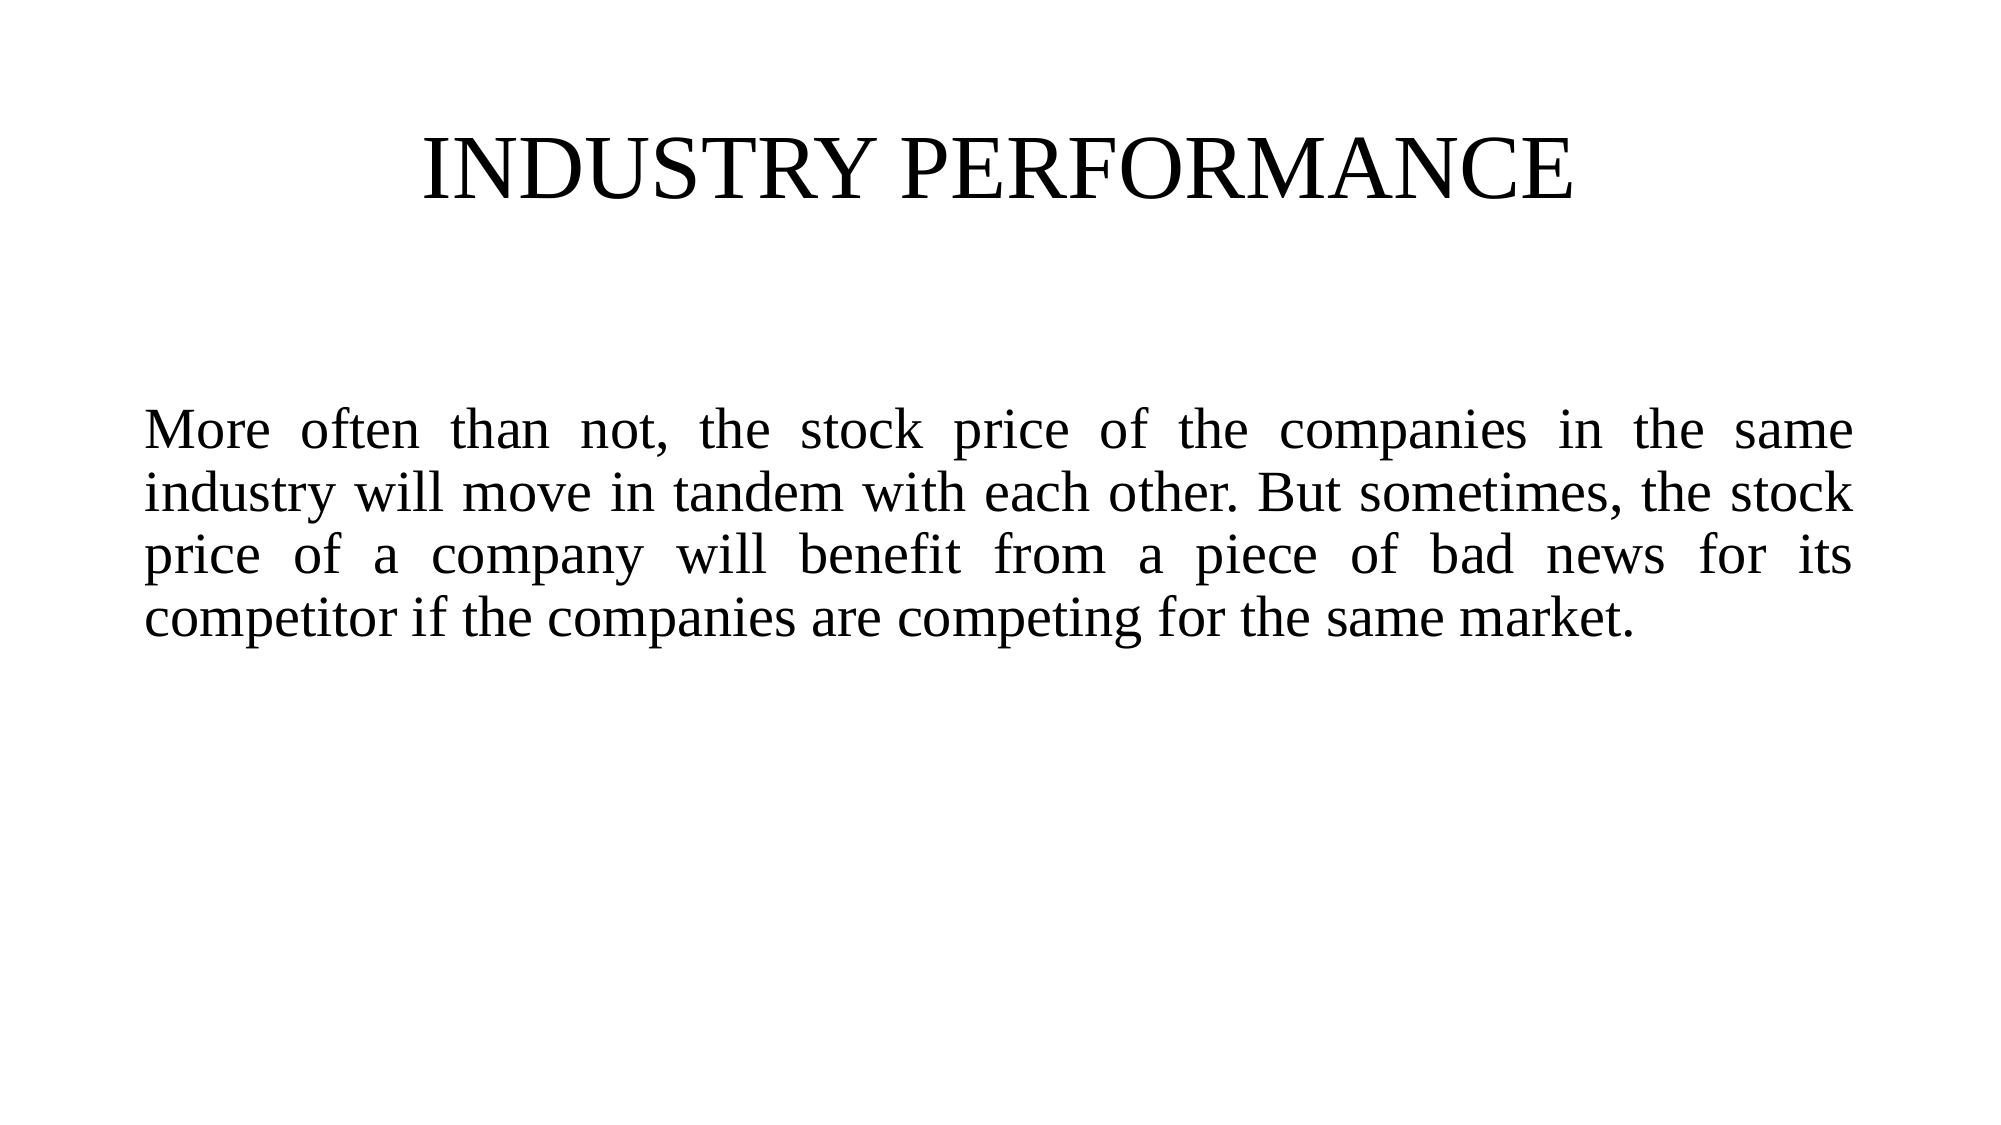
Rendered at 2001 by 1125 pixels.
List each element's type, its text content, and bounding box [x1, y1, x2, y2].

title INDUSTRY PERFORMANCE [136, 59, 1863, 278]
list More often than not, the stock price of the companies in the same industry will move in tandem with each other. But sometimes, the stock price of a company will benefit from a piece of bad news for its competitor if the companies are competing for the same market. [136, 298, 1863, 1014]
